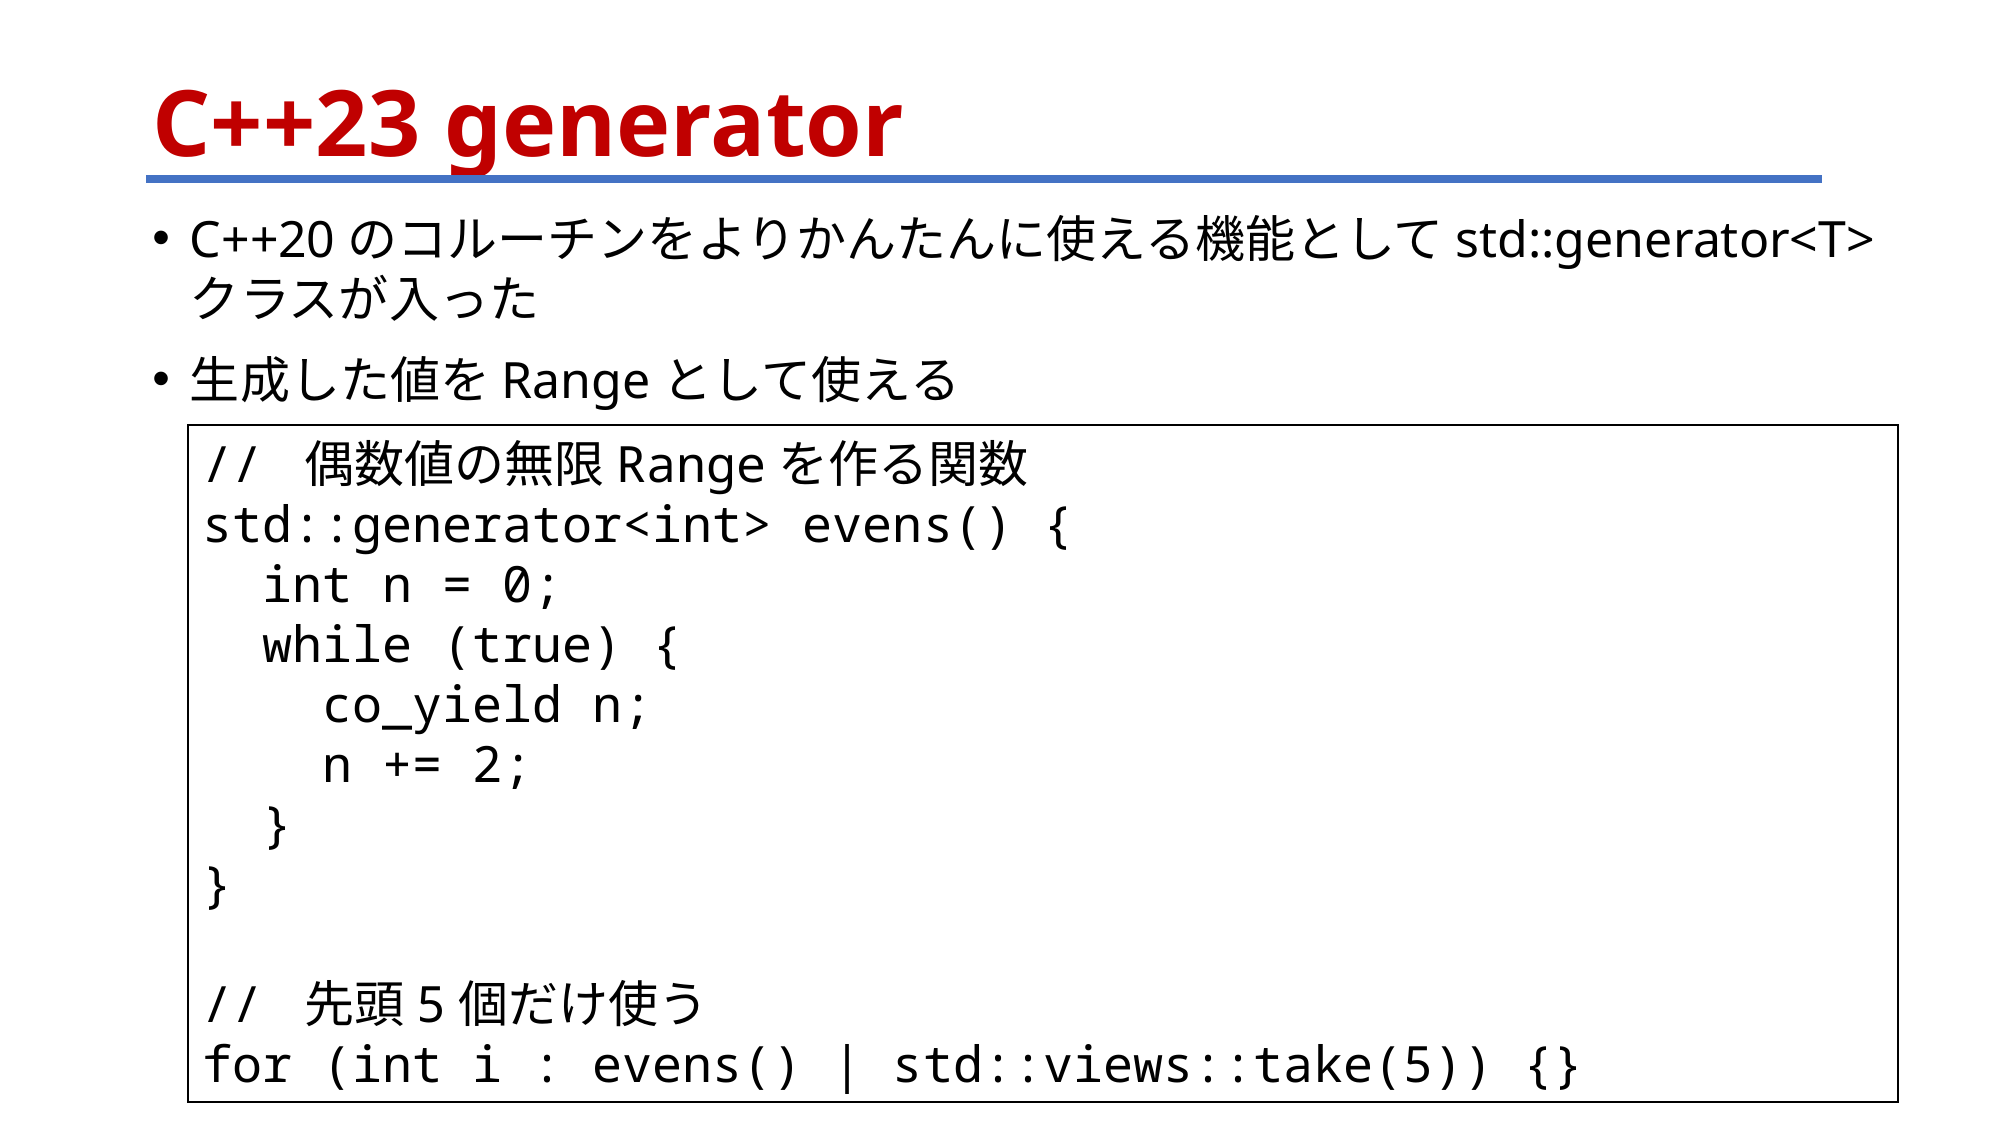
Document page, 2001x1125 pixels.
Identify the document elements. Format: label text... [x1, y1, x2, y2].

text_box // 偶数値の無限Rangeを作る関数 std::generator<int> evens() { int n = 0; while (true) { co_yield n; n += 2; } } // 先頭5個だけ使う for (int i : evens() | std::views::take(5)) {} [187, 424, 1899, 1103]
list C++20のコルーチンをよりかんたんに使える機能としてstd::generator<T>クラスが入った 生成した値をRangeとして使える [137, 200, 1898, 446]
title C++23 generator [137, 59, 1863, 195]
